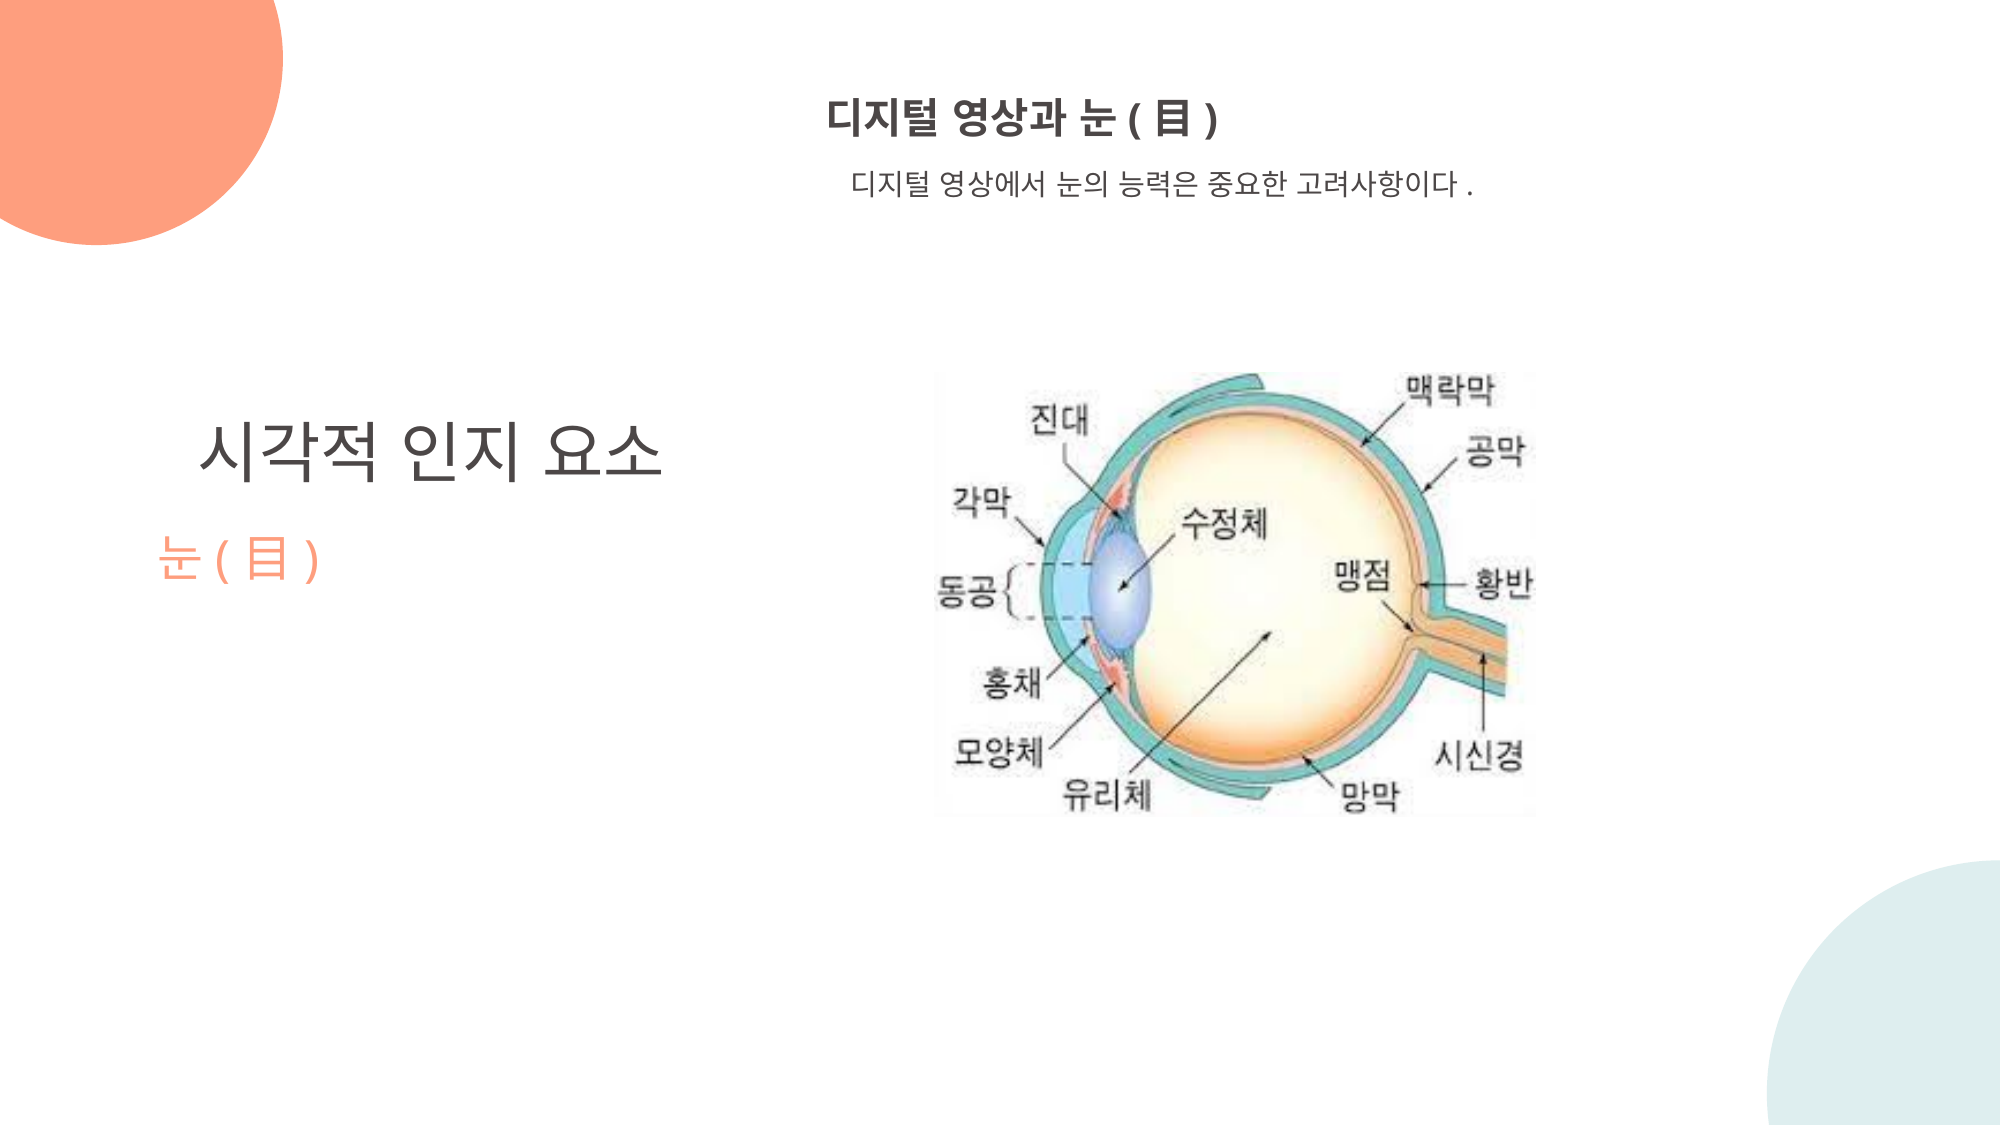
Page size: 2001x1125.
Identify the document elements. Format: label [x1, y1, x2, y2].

text_box [0, 0, 284, 247]
text_box [1765, 859, 2000, 1125]
text_box [808, 84, 1516, 210]
text_box [157, 403, 707, 595]
picture [934, 372, 1536, 817]
